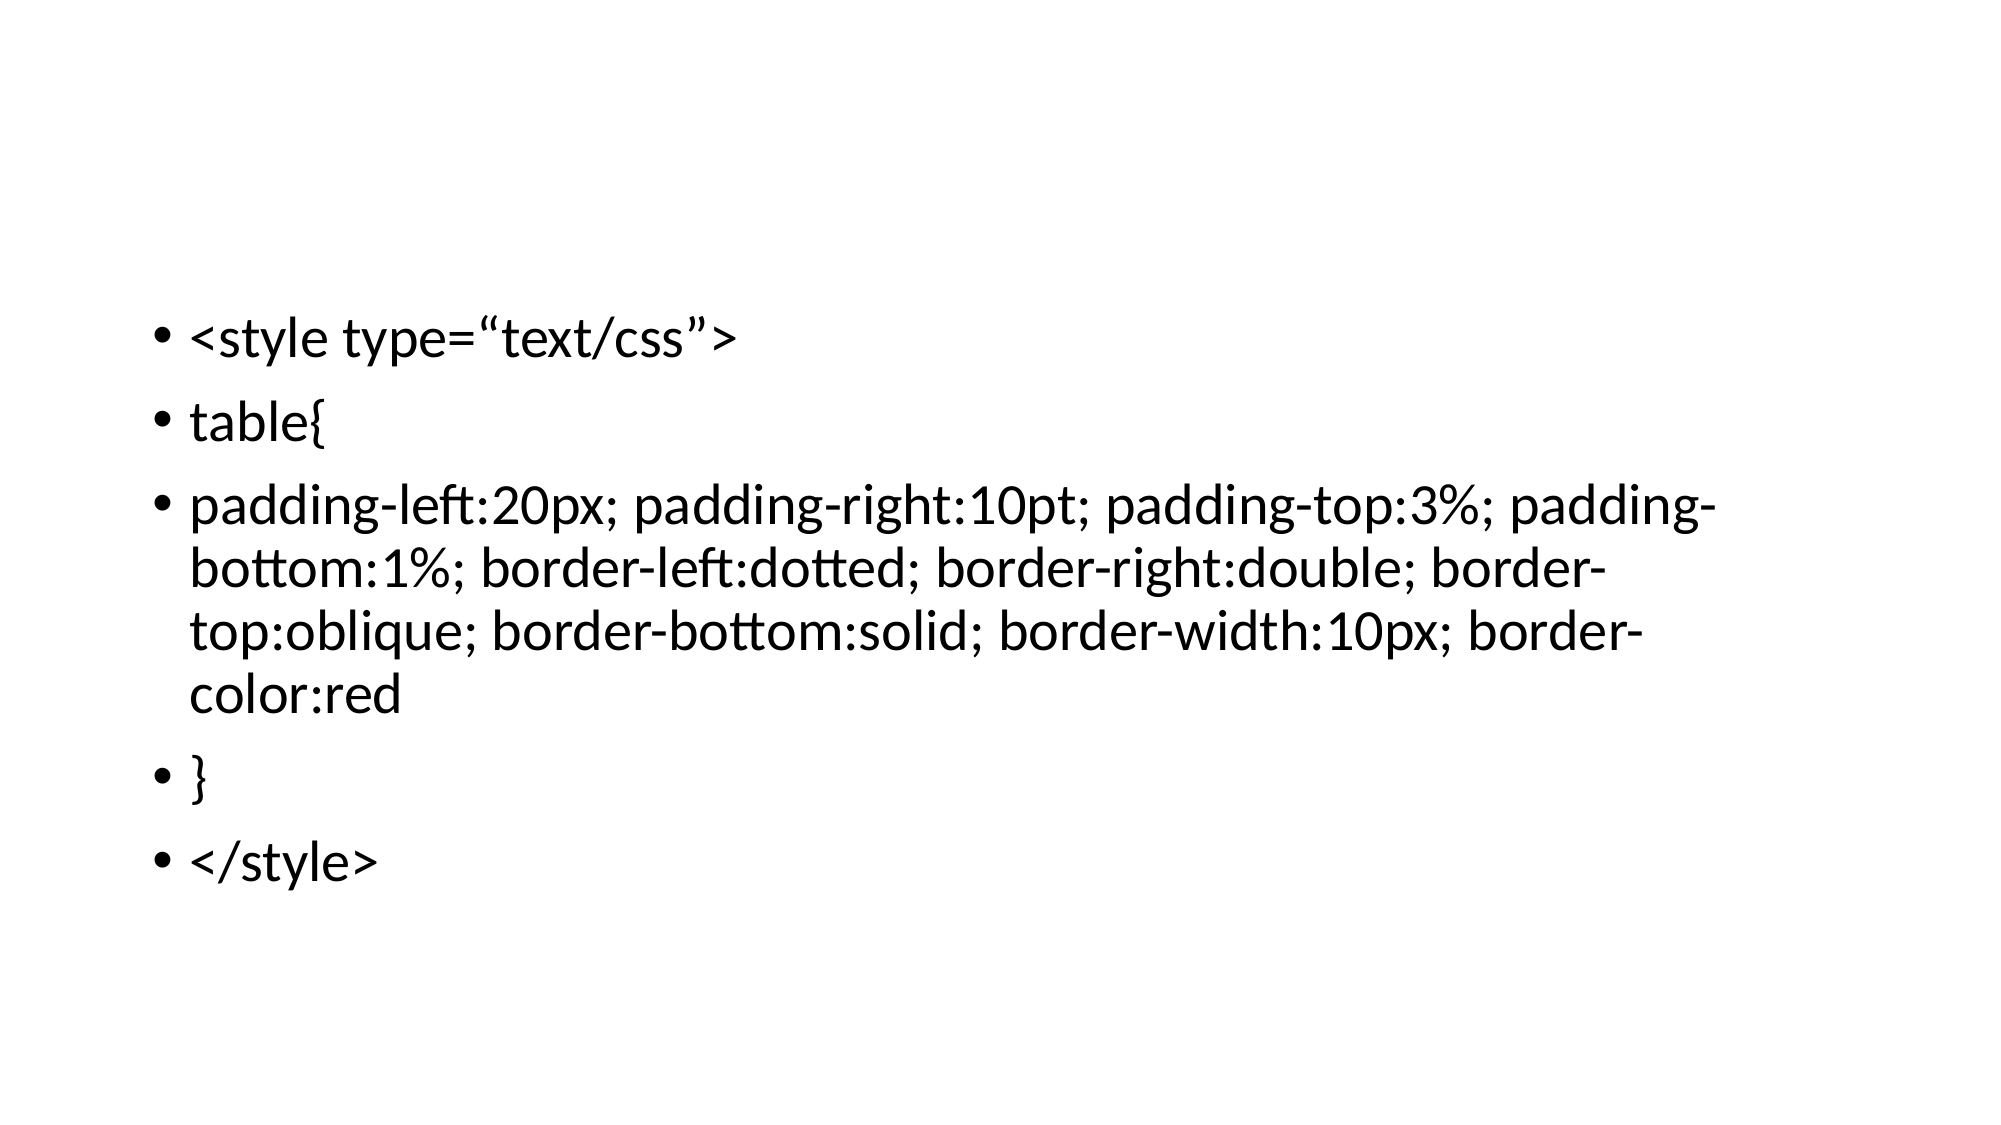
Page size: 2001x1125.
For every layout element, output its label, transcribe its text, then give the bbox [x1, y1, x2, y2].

list <style type=“text/css”> table{ padding-left:20px; padding-right:10pt; padding-top:3%; padding-bottom:1%; border-left:dotted; border-right:double; border-top:oblique; border-bottom:solid; border-width:10px; border-color:red } </style> [137, 299, 1863, 1014]
